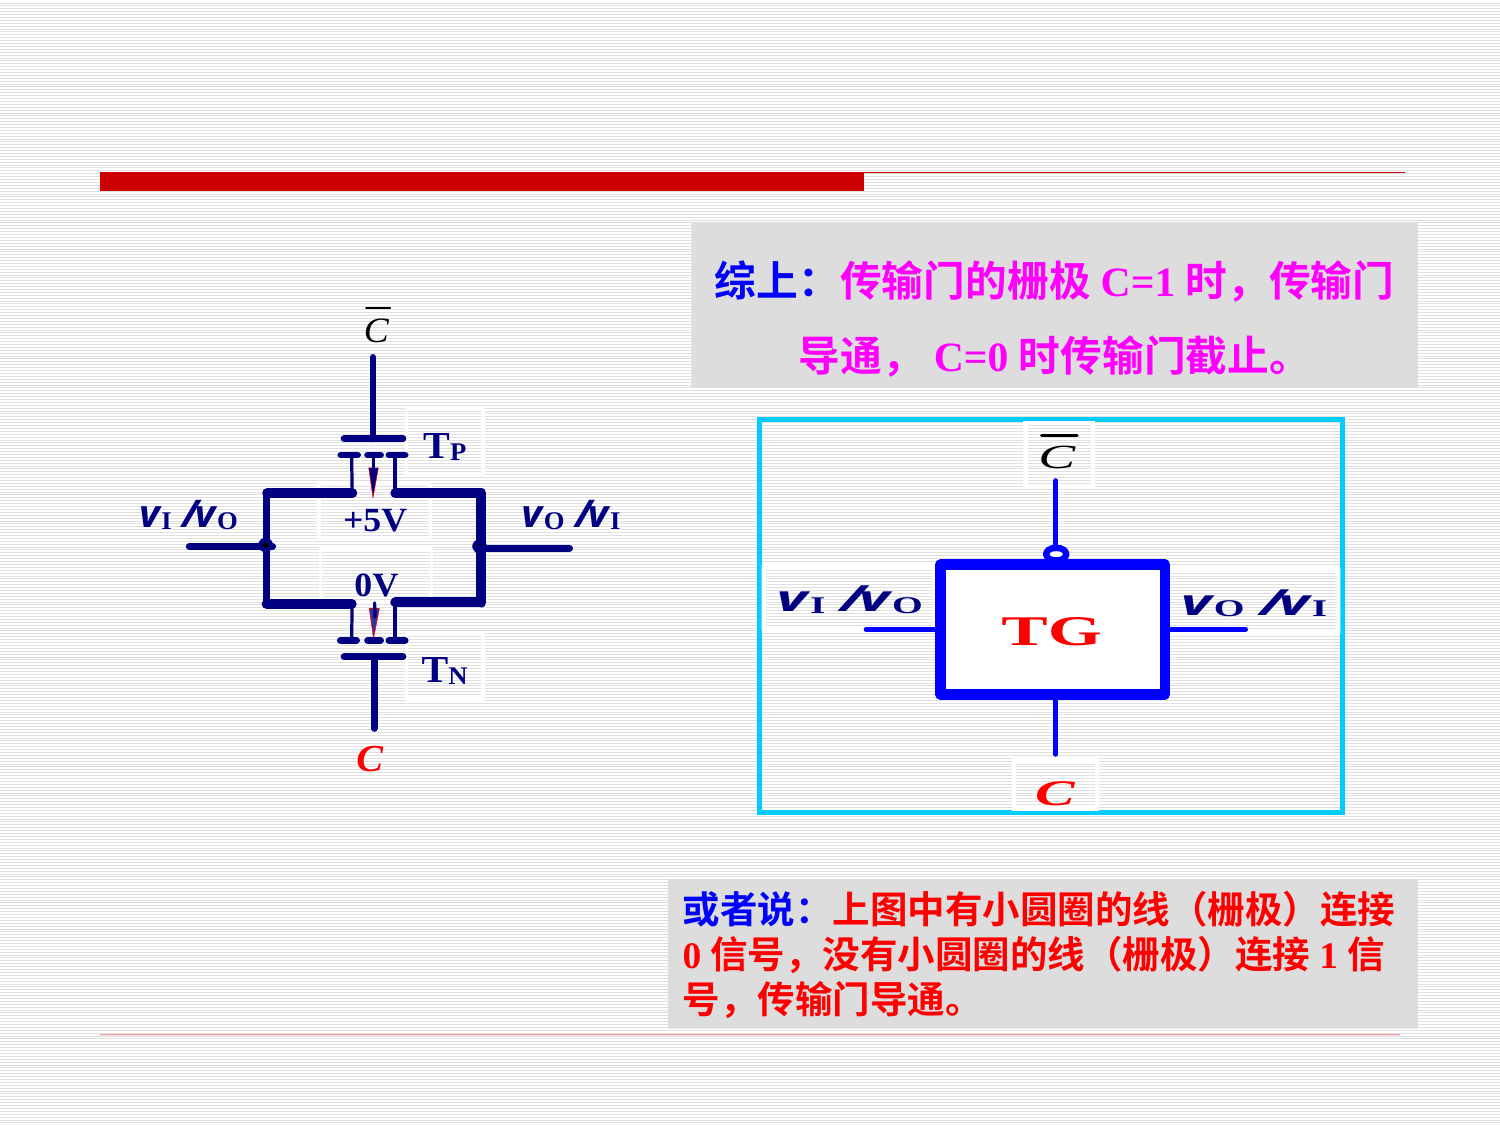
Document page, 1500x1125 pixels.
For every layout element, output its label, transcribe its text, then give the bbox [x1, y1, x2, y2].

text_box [128, 292, 630, 781]
text_box 综上：传输门的栅极C=1时，传输门导通，C=0时传输门截止。 [691, 222, 1418, 388]
text_box 或者说：上图中有小圆圈的线（栅极）连接0信号，没有小圆圈的线（栅极）连接1信号，传输门导通。 [667, 878, 1418, 1029]
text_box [761, 421, 1341, 811]
